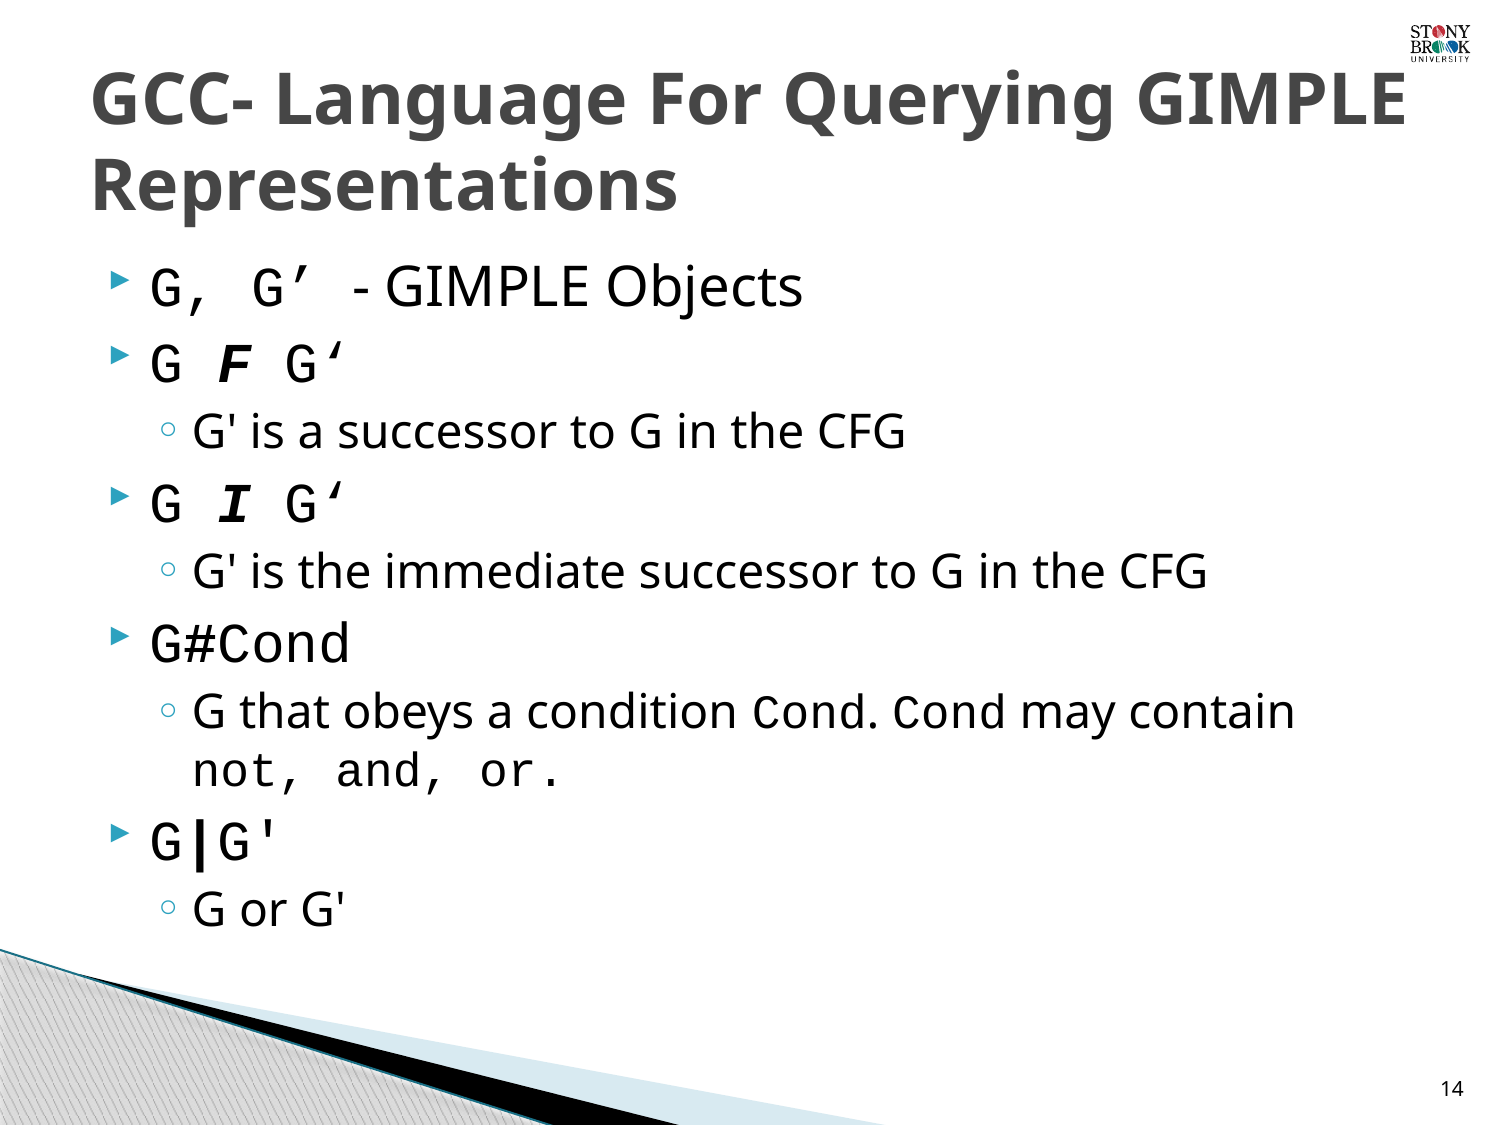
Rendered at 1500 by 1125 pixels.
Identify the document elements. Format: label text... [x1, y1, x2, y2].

title GCC- Language For Querying GIMPLE Representations [75, 45, 1425, 233]
list G, G’ - GIMPLE Objects G F G‘ G' is a successor to G in the CFG G I G‘ G' is the immediate successor to G in the CFG G#Cond G that obeys a condition Cond. Cond may contain not, and, or. G|G' G or G' [75, 243, 1425, 986]
slide_number 14 [1418, 1051, 1479, 1112]
